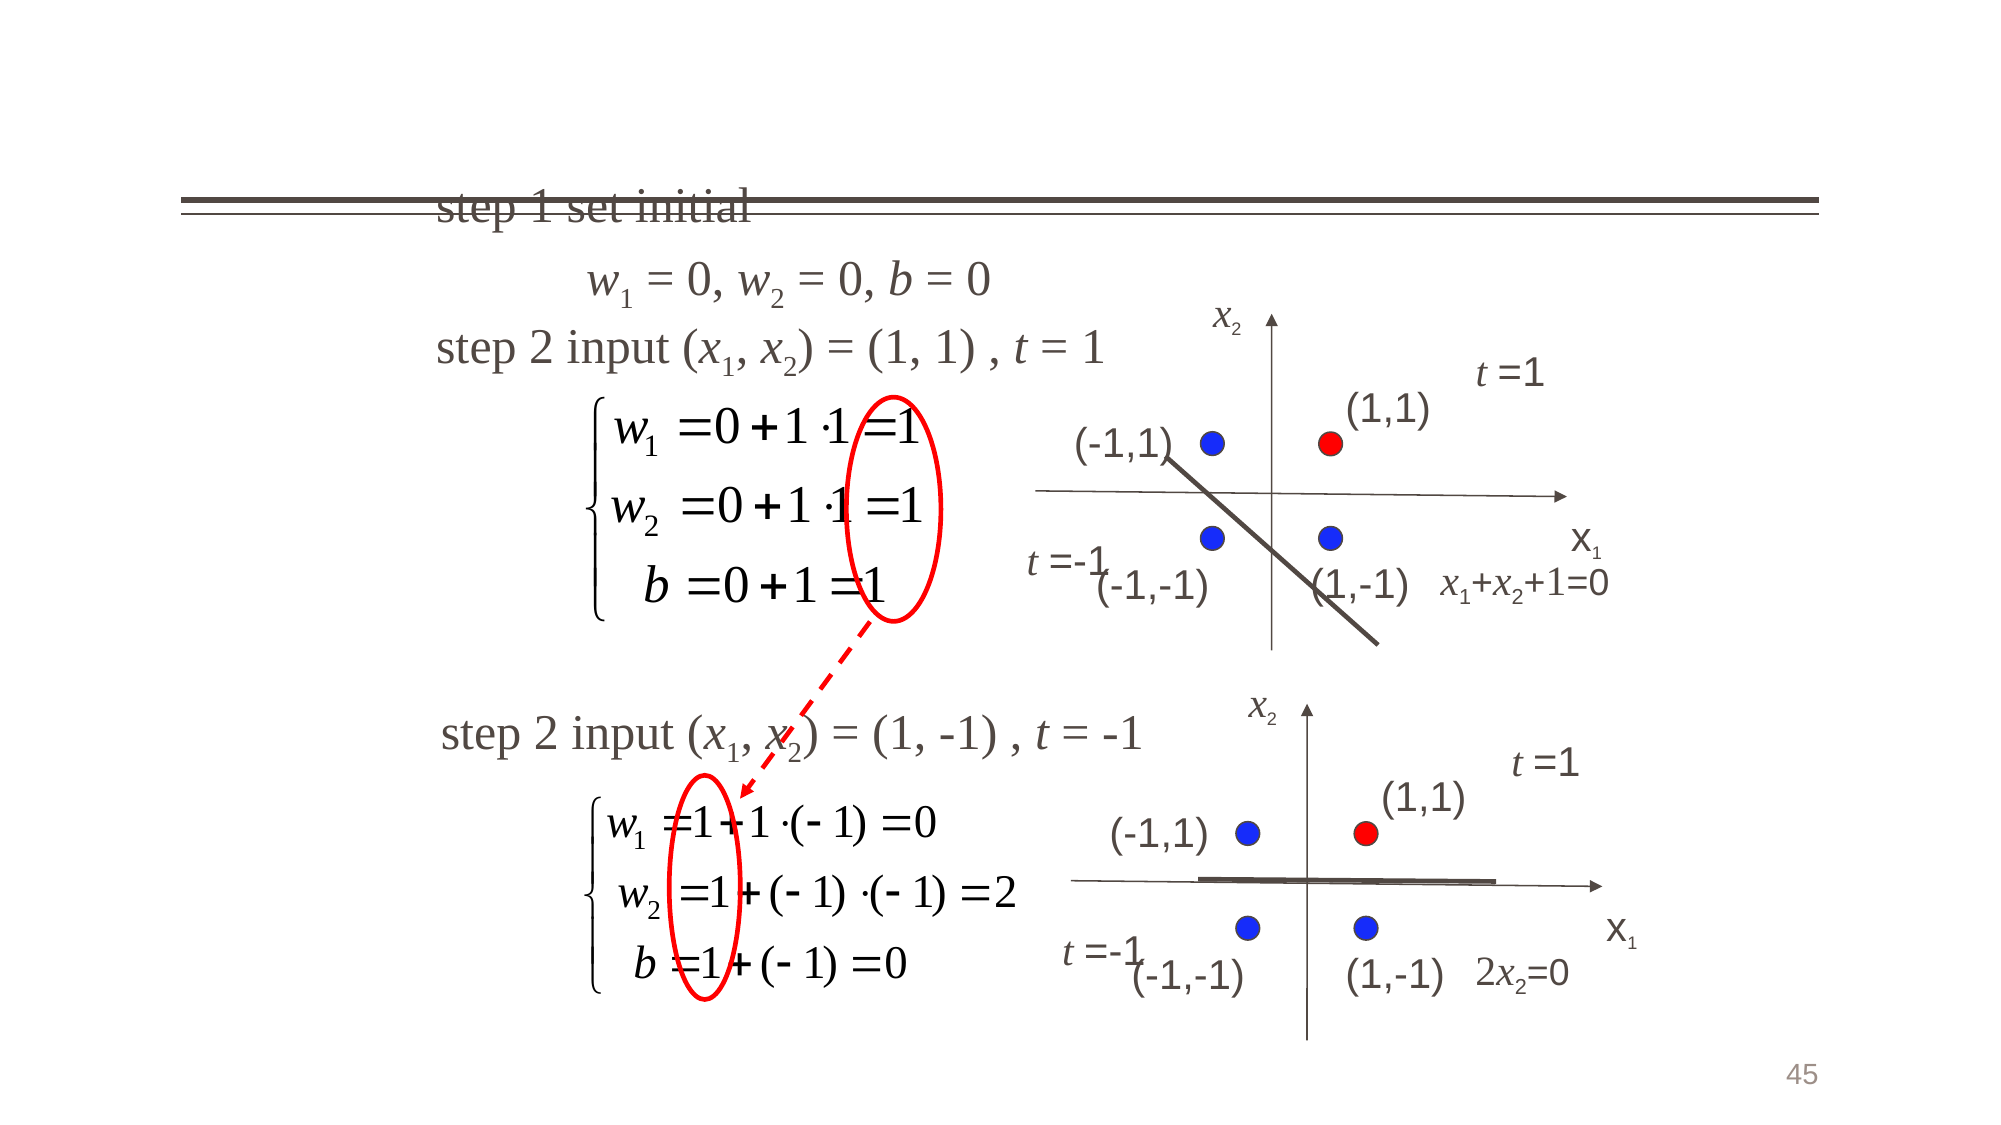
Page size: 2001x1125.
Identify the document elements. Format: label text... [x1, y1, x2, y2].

text_box step 1 set initial w1 = 0, w2 = 0, b = 0 step 2 input (x1, x2) = (1, 1) , t = 1 [421, 164, 1355, 390]
text_box [691, 775, 719, 784]
text_box step 2 input (x1, x2) = (1, -1) , t = -1 [426, 692, 1041, 776]
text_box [1011, 278, 1627, 651]
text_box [574, 786, 1036, 1006]
slide_number 45 [1518, 1042, 1819, 1103]
text_box [934, 450, 941, 568]
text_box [1047, 668, 1654, 1041]
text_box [574, 385, 930, 634]
